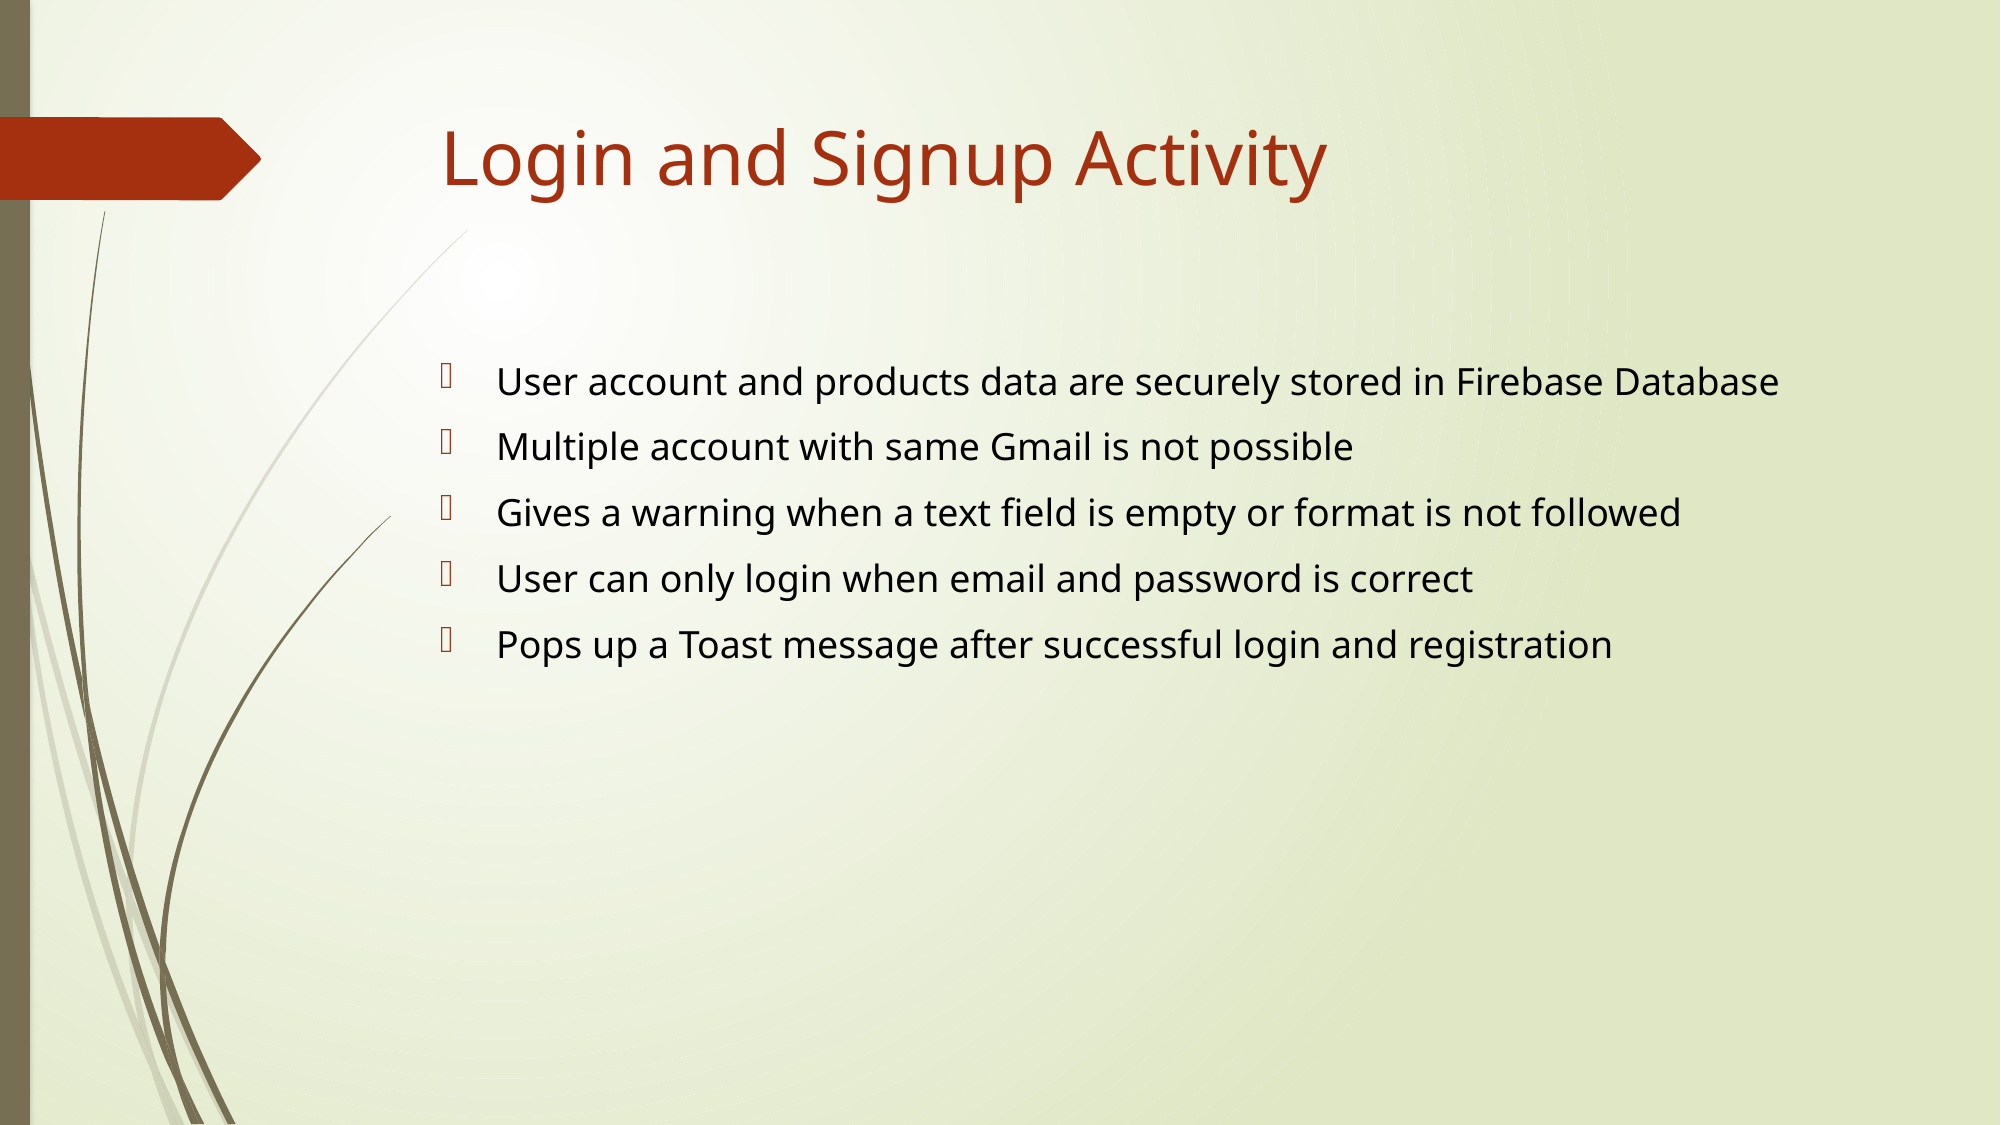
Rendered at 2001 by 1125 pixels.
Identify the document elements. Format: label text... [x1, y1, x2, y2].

list User account and products data are securely stored in Firebase Database Multiple account with same Gmail is not possible Gives a warning when a text field is empty or format is not followed User can only login when email and password is correct Pops up a Toast message after successful login and registration [424, 350, 1888, 970]
title Login and Signup Activity [425, 102, 1888, 313]
